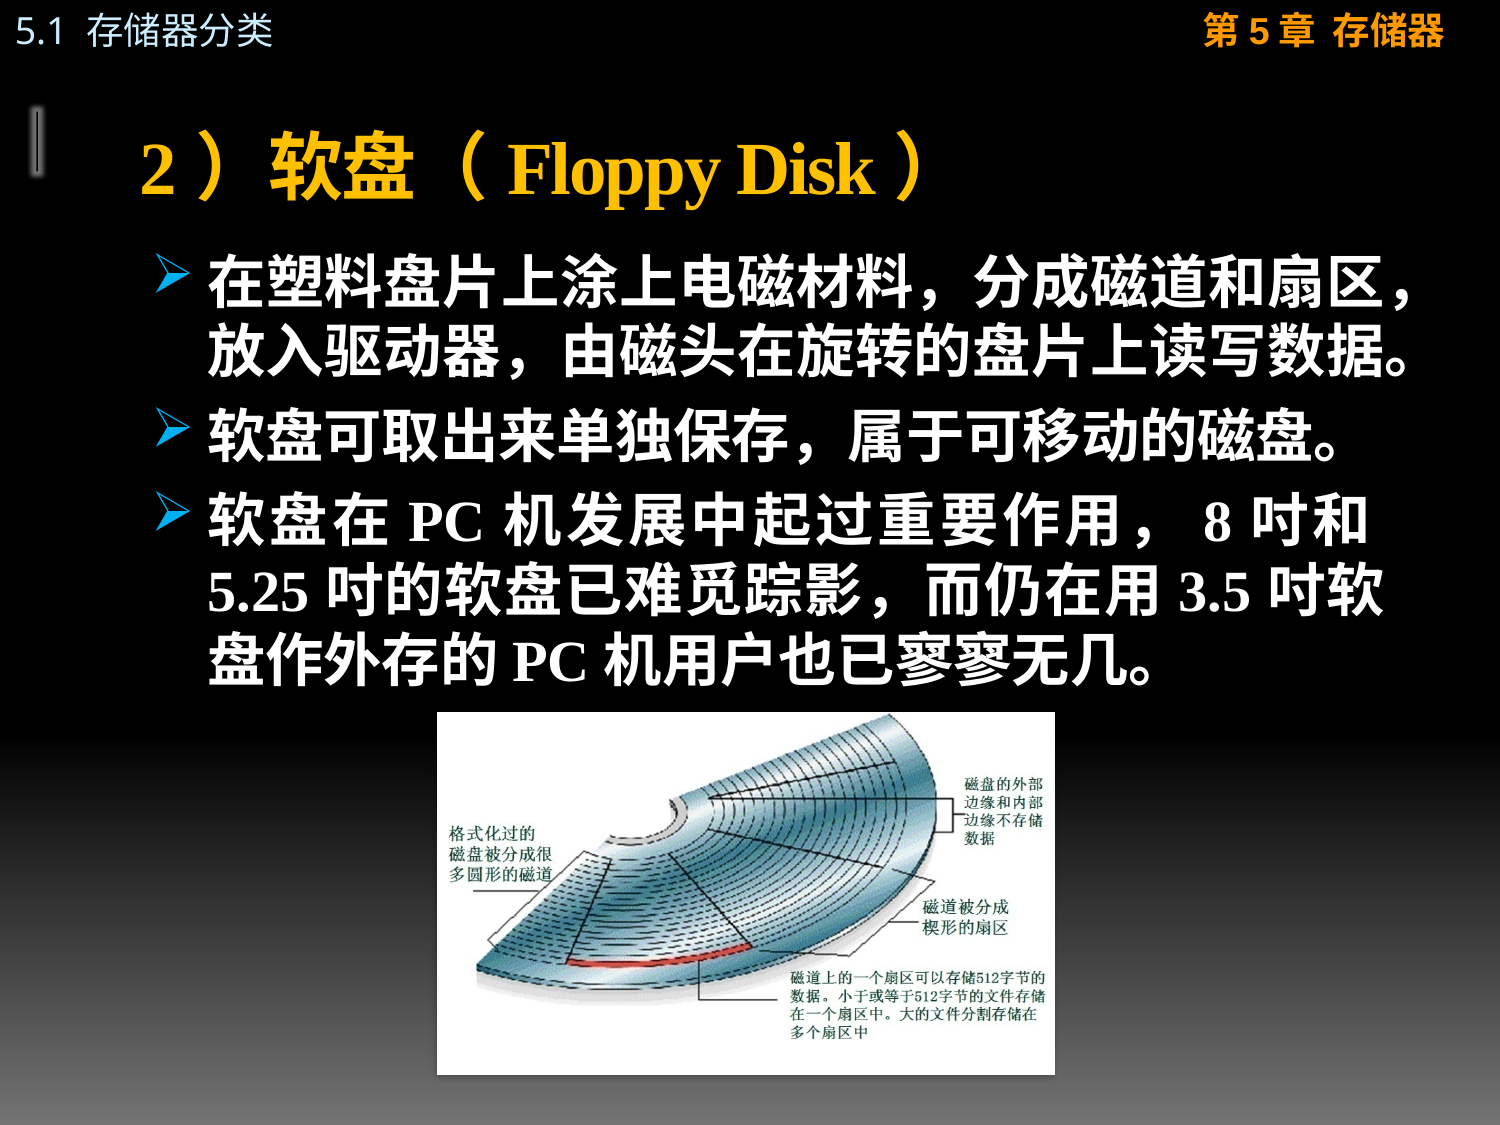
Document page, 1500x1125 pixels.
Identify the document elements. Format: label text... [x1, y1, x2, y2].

picture [437, 711, 1056, 1076]
list 在塑料盘片上涂上电磁材料，分成磁道和扇区，放入驱动器，由磁头在旋转的盘片上读写数据。 软盘可取出来单独保存，属于可移动的磁盘。 软盘在PC机发展中起过重要作用，8吋和5.25吋的软盘已难觅踪影，而仍在用3.5吋软盘作外存的PC机用户也已寥寥无几。 [125, 237, 1400, 713]
title 2）软盘（Floppy Disk） [125, 112, 1400, 237]
